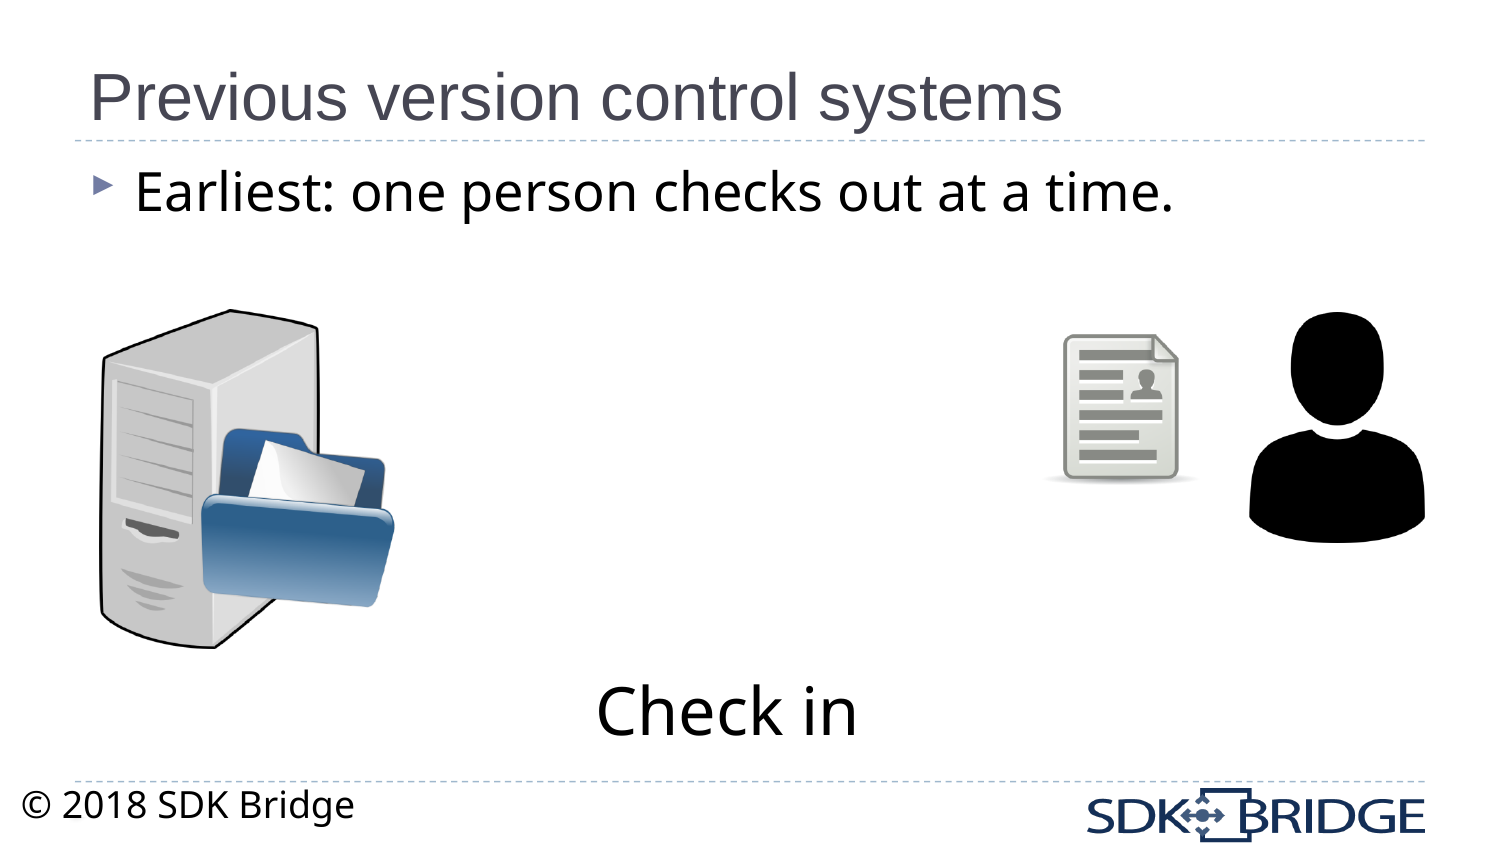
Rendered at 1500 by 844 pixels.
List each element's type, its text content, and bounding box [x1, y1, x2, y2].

picture [99, 309, 395, 649]
picture [1041, 334, 1201, 485]
text_box Check in [580, 661, 875, 757]
picture [1087, 788, 1425, 843]
list Earliest: one person checks out at a time. [75, 150, 1425, 235]
picture [1249, 312, 1426, 543]
title Previous version control systems [75, 18, 1425, 141]
